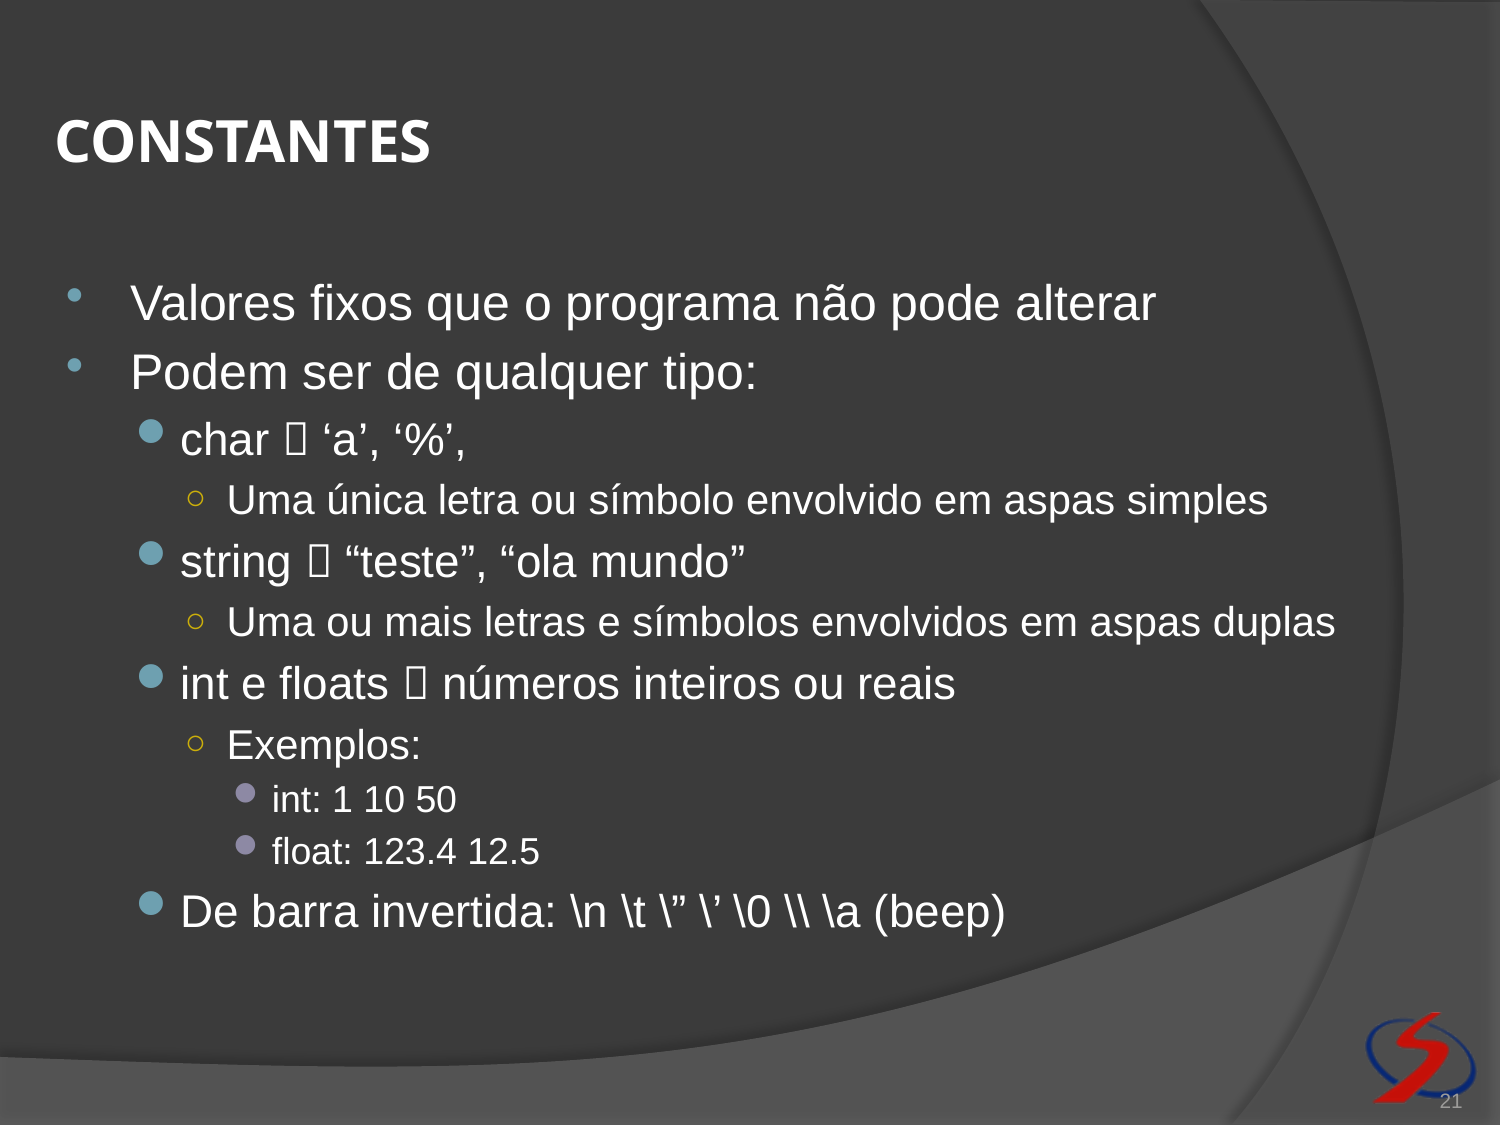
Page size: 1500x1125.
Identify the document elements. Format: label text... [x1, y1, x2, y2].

list Valores fixos que o programa não pode alterar Podem ser de qualquer tipo: char  ‘a’, ‘%’, Uma única letra ou símbolo envolvido em aspas simples string  “teste”, “ola mundo” Uma ou mais letras e símbolos envolvidos em aspas duplas int e floats  números inteiros ou reais Exemplos: int: 1 10 50 float: 123.4 12.5 De barra invertida: \n \t \” \’ \0 \\ \a (beep) [46, 262, 1454, 1006]
slide_number 21 [1337, 1053, 1463, 1114]
picture [1359, 1011, 1483, 1108]
title Constantes [46, 45, 1454, 233]
